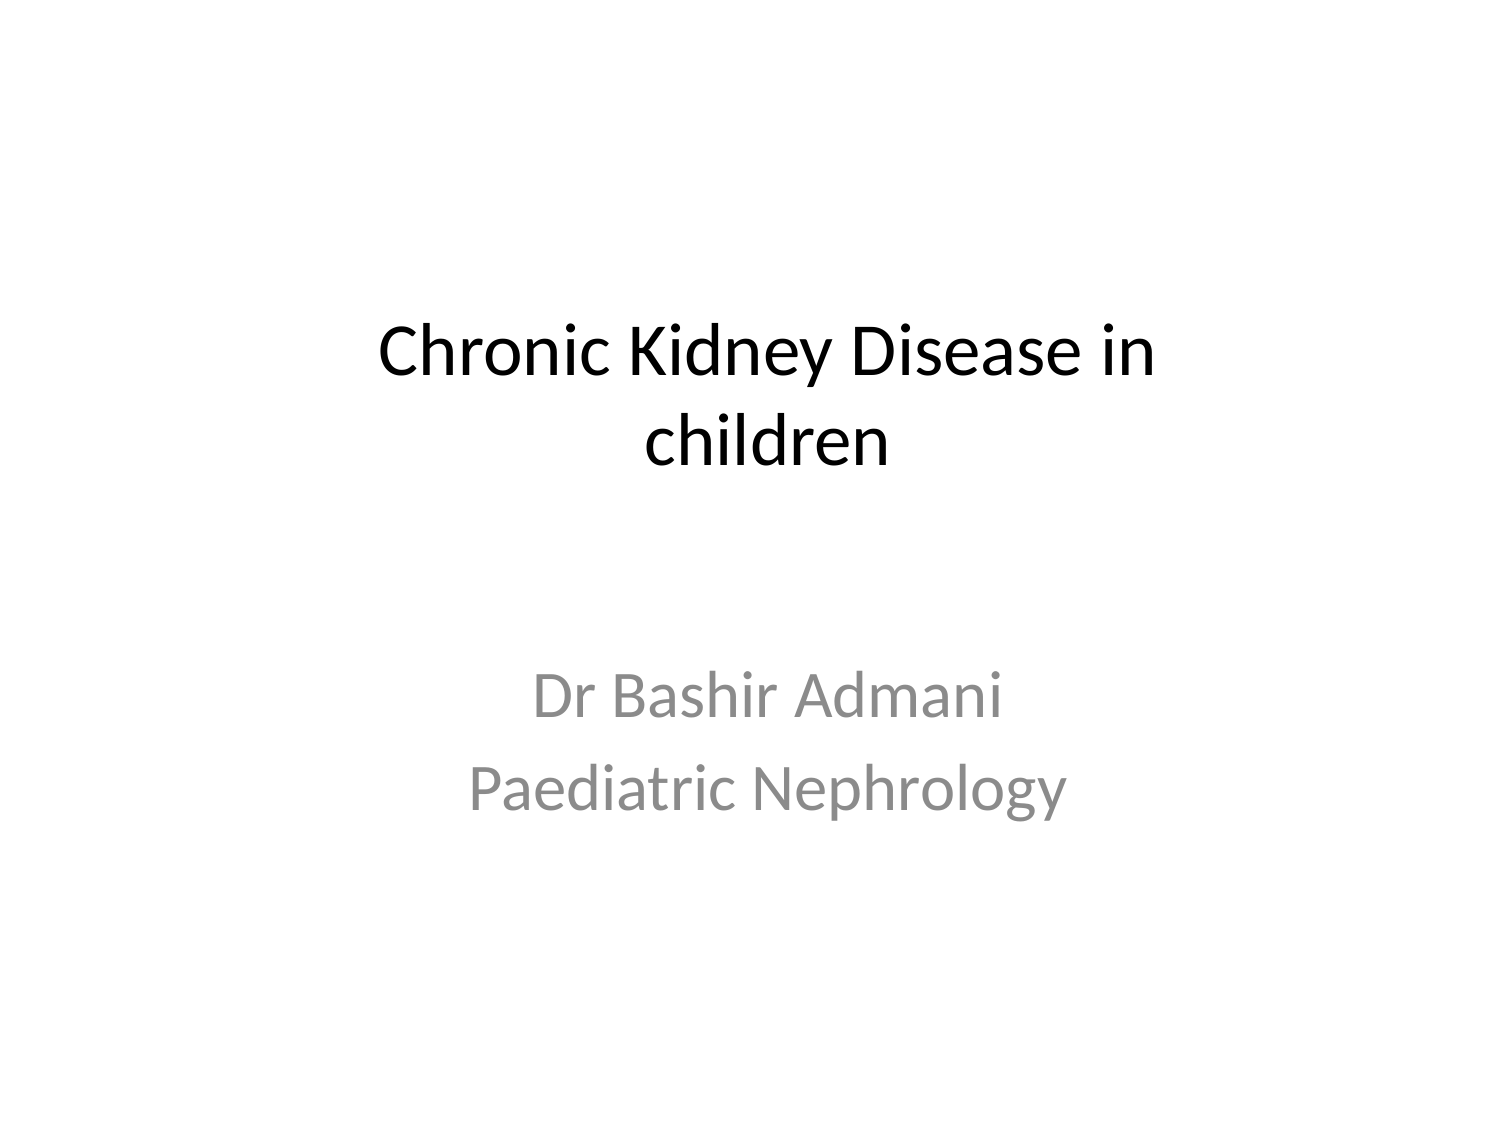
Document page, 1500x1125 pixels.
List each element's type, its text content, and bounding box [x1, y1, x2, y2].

subtitle Dr Bashir Admani Paediatric Nephrology [261, 643, 1275, 869]
title Chronic Kidney Disease in children [261, 235, 1275, 547]
